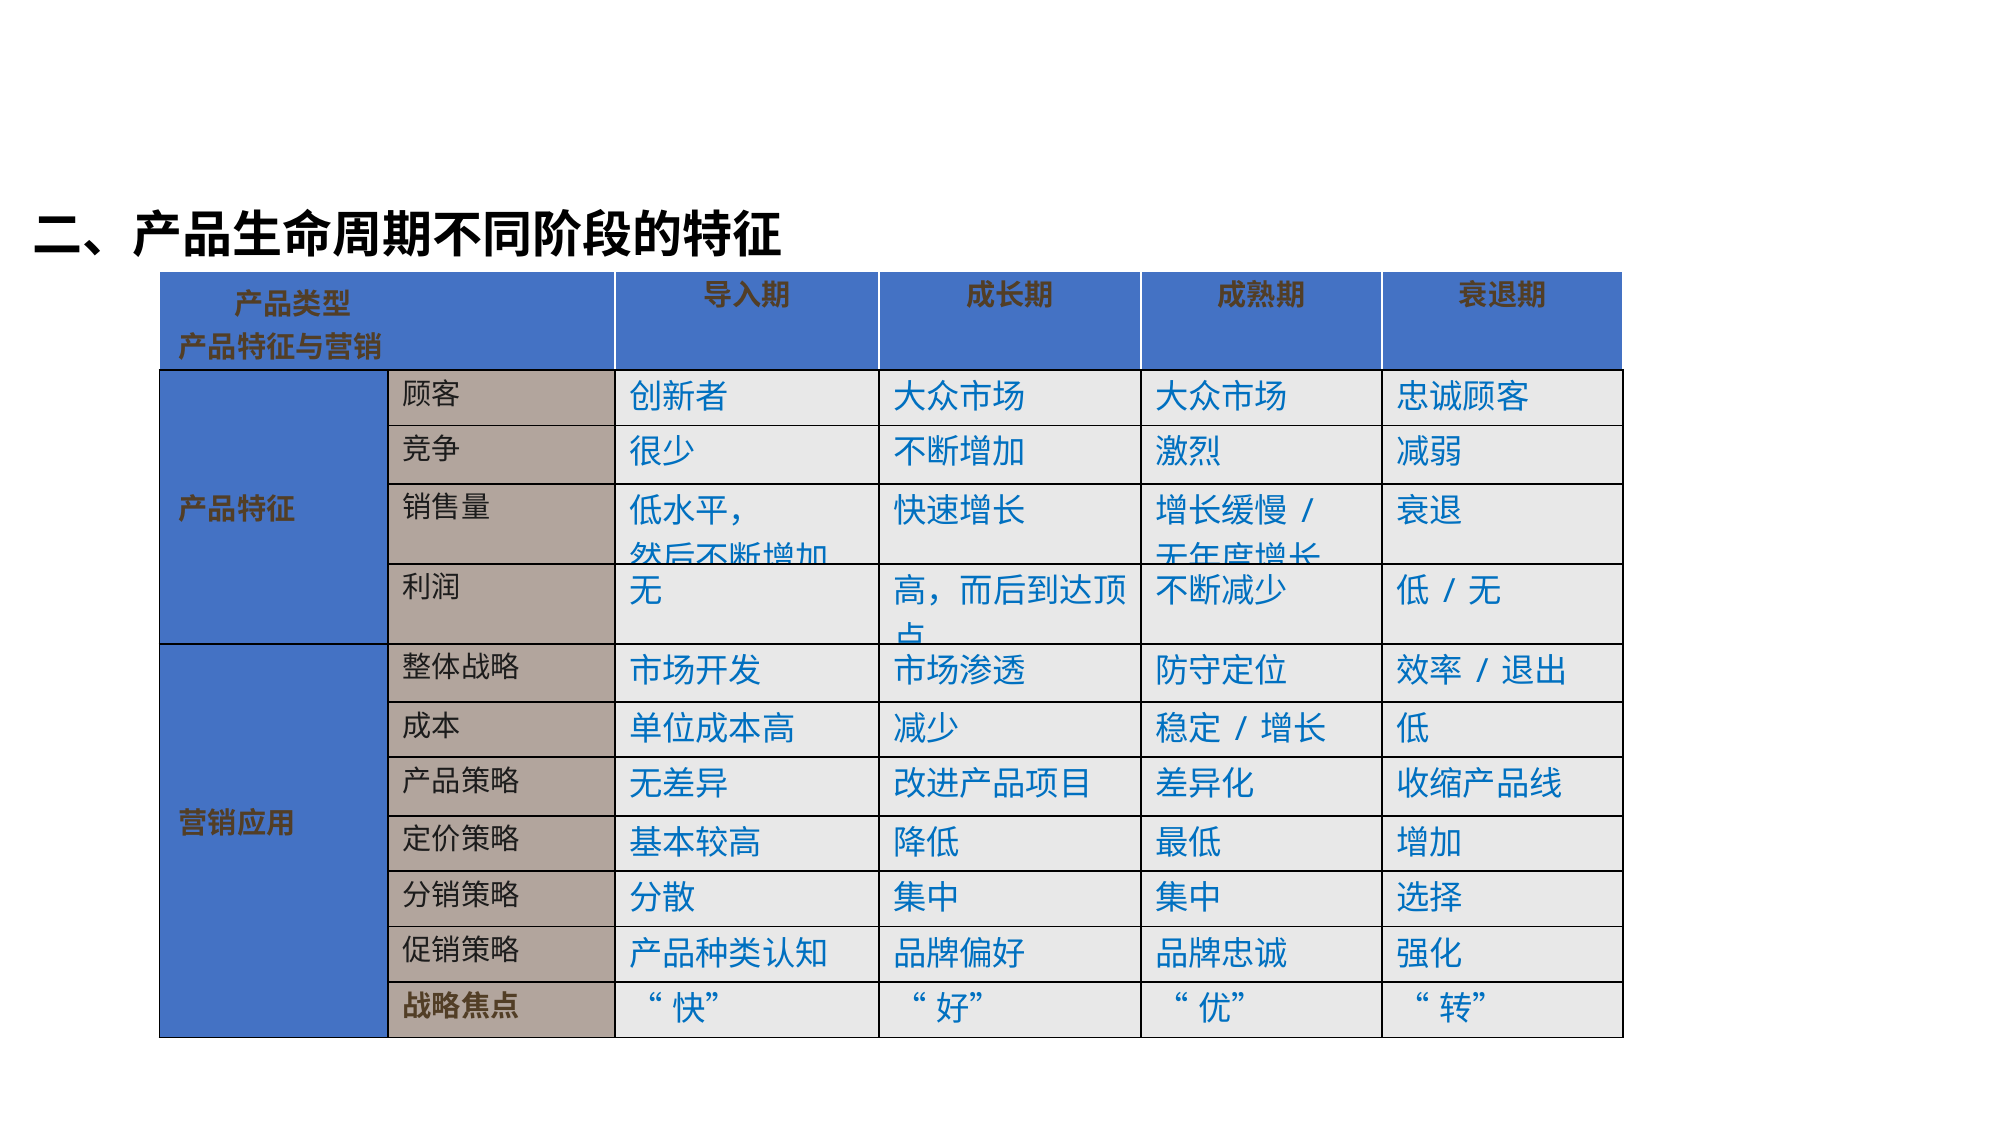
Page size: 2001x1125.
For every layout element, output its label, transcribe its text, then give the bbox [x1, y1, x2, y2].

table_cell 整体战略 [389, 645, 614, 701]
table_cell 营销应用 [160, 645, 387, 1037]
table_cell 基本较高 [616, 817, 878, 870]
table_cell 品牌忠诚 [1142, 927, 1381, 981]
table_cell “快” [616, 983, 878, 1037]
table_cell 低/无 [1383, 565, 1622, 643]
table_cell 稳定/增长 [1142, 703, 1381, 756]
table_cell 产品特征 [160, 371, 387, 643]
table_cell 很少 [616, 426, 878, 483]
table_cell 定价策略 [389, 817, 614, 870]
table_cell 市场渗透 [880, 645, 1140, 701]
table_cell 收缩产品线 [1383, 758, 1622, 815]
table_header 成长期 [880, 272, 1140, 369]
table_cell 高，而后到达顶点 [880, 565, 1140, 643]
table_header 导入期 [616, 272, 878, 369]
table_cell 无差异 [616, 758, 878, 815]
table_cell 分散 [616, 872, 878, 926]
table_cell “优” [1142, 983, 1381, 1037]
table_cell 利润 [389, 565, 614, 643]
table_cell 集中 [880, 872, 1140, 926]
table_cell 产品策略 [389, 758, 614, 815]
table_cell 促销策略 [389, 927, 614, 981]
table_cell 单位成本高 [616, 703, 878, 756]
table_cell 防守定位 [1142, 645, 1381, 701]
text_box 二、产品生命周期不同阶段的特征 [17, 195, 1000, 271]
table_cell 品牌偏好 [880, 927, 1140, 981]
table_cell 衰退 [1383, 485, 1622, 563]
table_cell 不断增加 [880, 426, 1140, 483]
table_cell 大众市场 [1142, 371, 1381, 425]
table_cell 无 [616, 565, 878, 643]
table_cell 最低 [1142, 817, 1381, 870]
table_cell 低 [1383, 703, 1622, 756]
table_cell 创新者 [616, 371, 878, 425]
table_cell 减少 [880, 703, 1140, 756]
table_cell 激烈 [1142, 426, 1381, 483]
table_cell 降低 [880, 817, 1140, 870]
table_cell 忠诚顾客 [1383, 371, 1622, 425]
table_cell 分销策略 [389, 872, 614, 926]
table_header 成熟期 [1142, 272, 1381, 369]
table_cell 大众市场 [880, 371, 1140, 425]
table_cell 竞争 [389, 426, 614, 483]
table_cell 产品种类认知 [616, 927, 878, 981]
table_cell 强化 [1383, 927, 1622, 981]
table_header 产品类型 产品特征与营销 [160, 272, 614, 369]
table_cell “转” [1383, 983, 1622, 1037]
table_cell 销售量 [389, 485, 614, 563]
table_cell 市场开发 [616, 645, 878, 701]
table_cell 不断减少 [1142, 565, 1381, 643]
table_cell 增加 [1383, 817, 1622, 870]
table_cell 成本 [389, 703, 614, 756]
table_cell 战略焦点 [389, 983, 614, 1037]
table_cell 低水平， 然后不断增加 [616, 485, 878, 563]
table_cell “好” [880, 983, 1140, 1037]
table_cell 改进产品项目 [880, 758, 1140, 815]
table_cell 选择 [1383, 872, 1622, 926]
table_header 衰退期 [1383, 272, 1622, 369]
table_cell 效率/退出 [1383, 645, 1622, 701]
table_cell 减弱 [1383, 426, 1622, 483]
table_cell 差异化 [1142, 758, 1381, 815]
table_cell 增长缓慢/ 无年度增长 [1142, 485, 1381, 563]
table_cell 快速增长 [880, 485, 1140, 563]
table_cell 集中 [1142, 872, 1381, 926]
table_cell 顾客 [389, 371, 614, 425]
